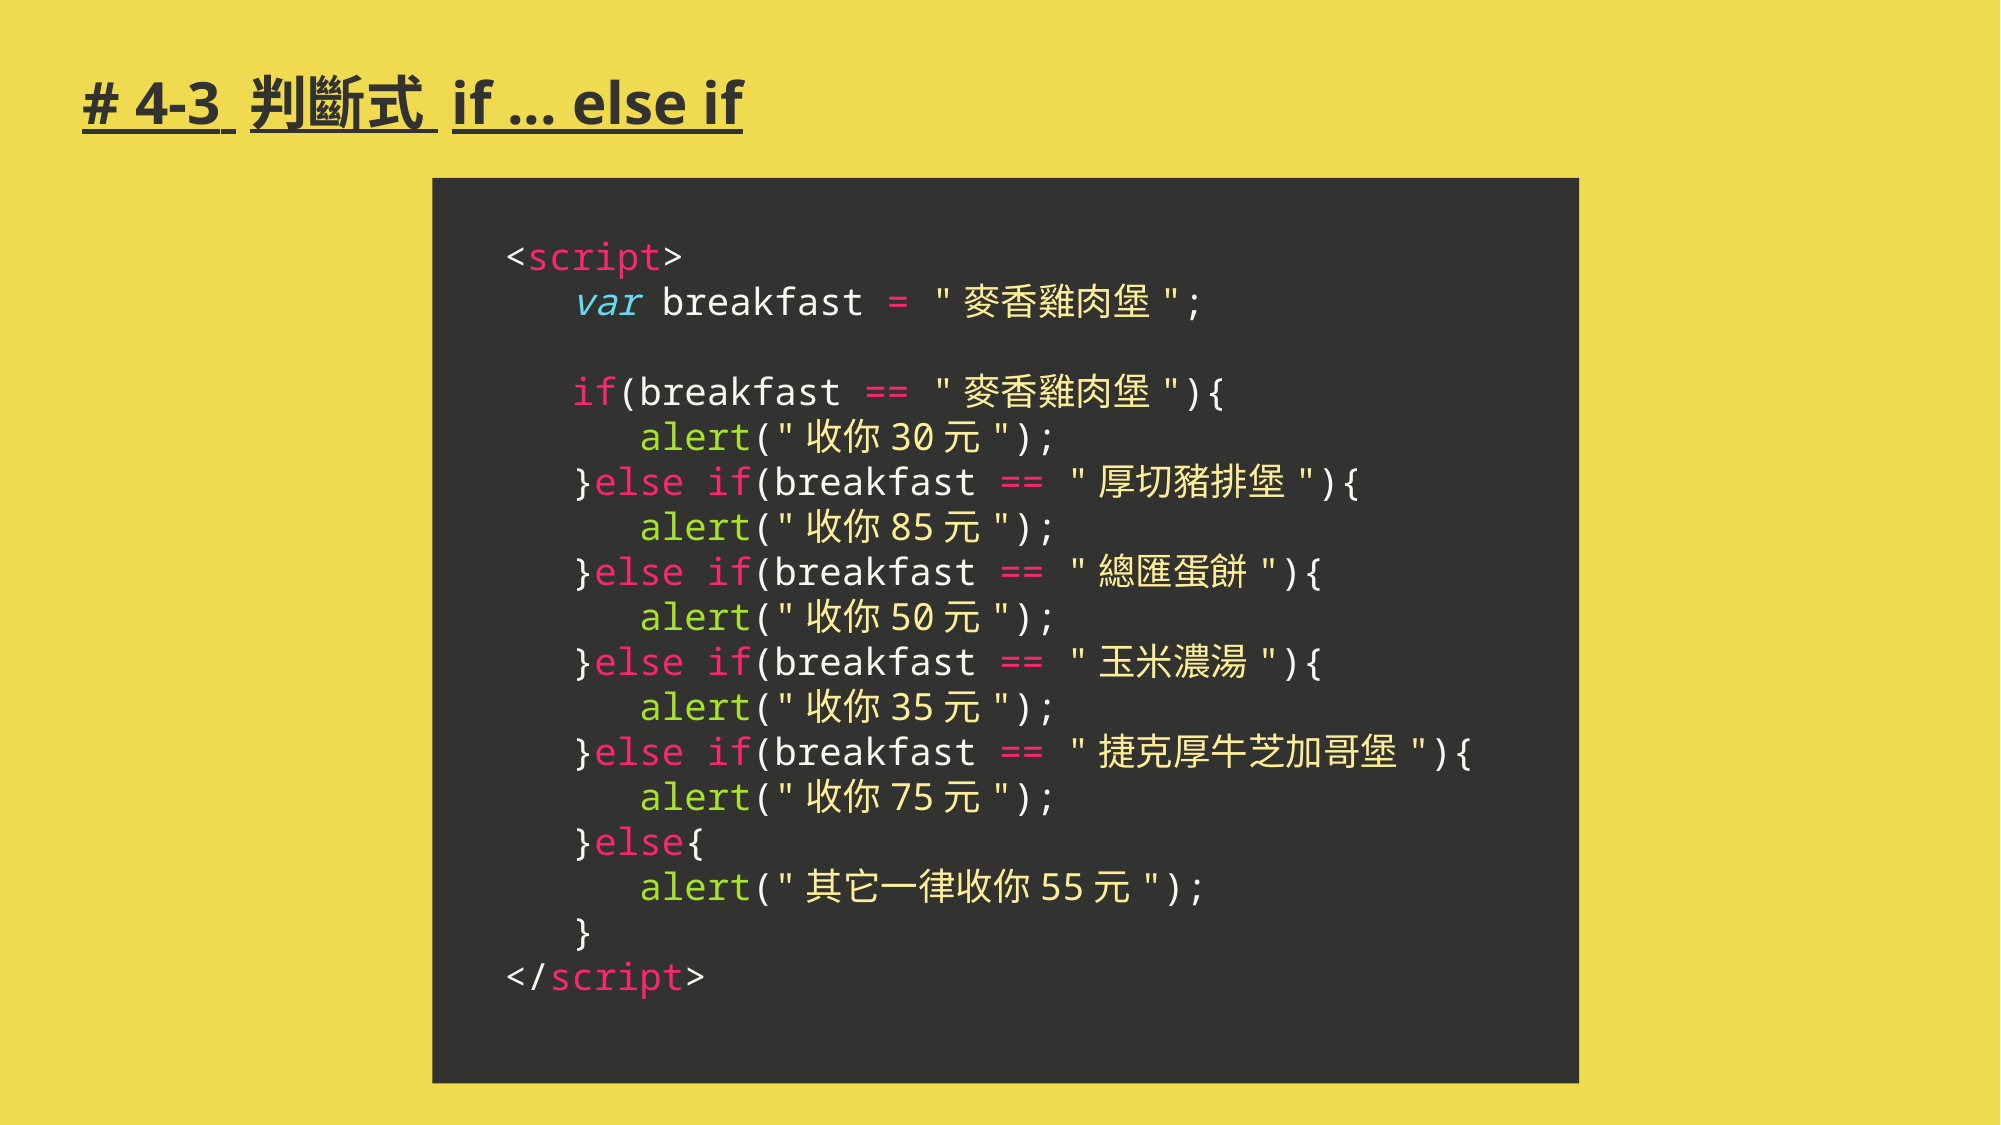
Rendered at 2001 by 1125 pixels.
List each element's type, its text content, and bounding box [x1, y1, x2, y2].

text_box <script> var breakfast = "麥香雞肉堡"; if(breakfast == "麥香雞肉堡"){ alert("收你30元"); }else if(breakfast == "厚切豬排堡"){ alert("收你85元"); }else if(breakfast == "總匯蛋餅"){ alert("收你50元"); }else if(breakfast == "玉米濃湯"){ alert("收你35元"); }else if(breakfast == "捷克厚牛芝加哥堡"){ alert("收你75元"); }else{ alert("其它一律收你55元"); } </script> [489, 225, 1490, 1050]
text_box [431, 177, 1580, 1084]
title # 4-3 判斷式 if ... else if [67, 46, 1880, 166]
